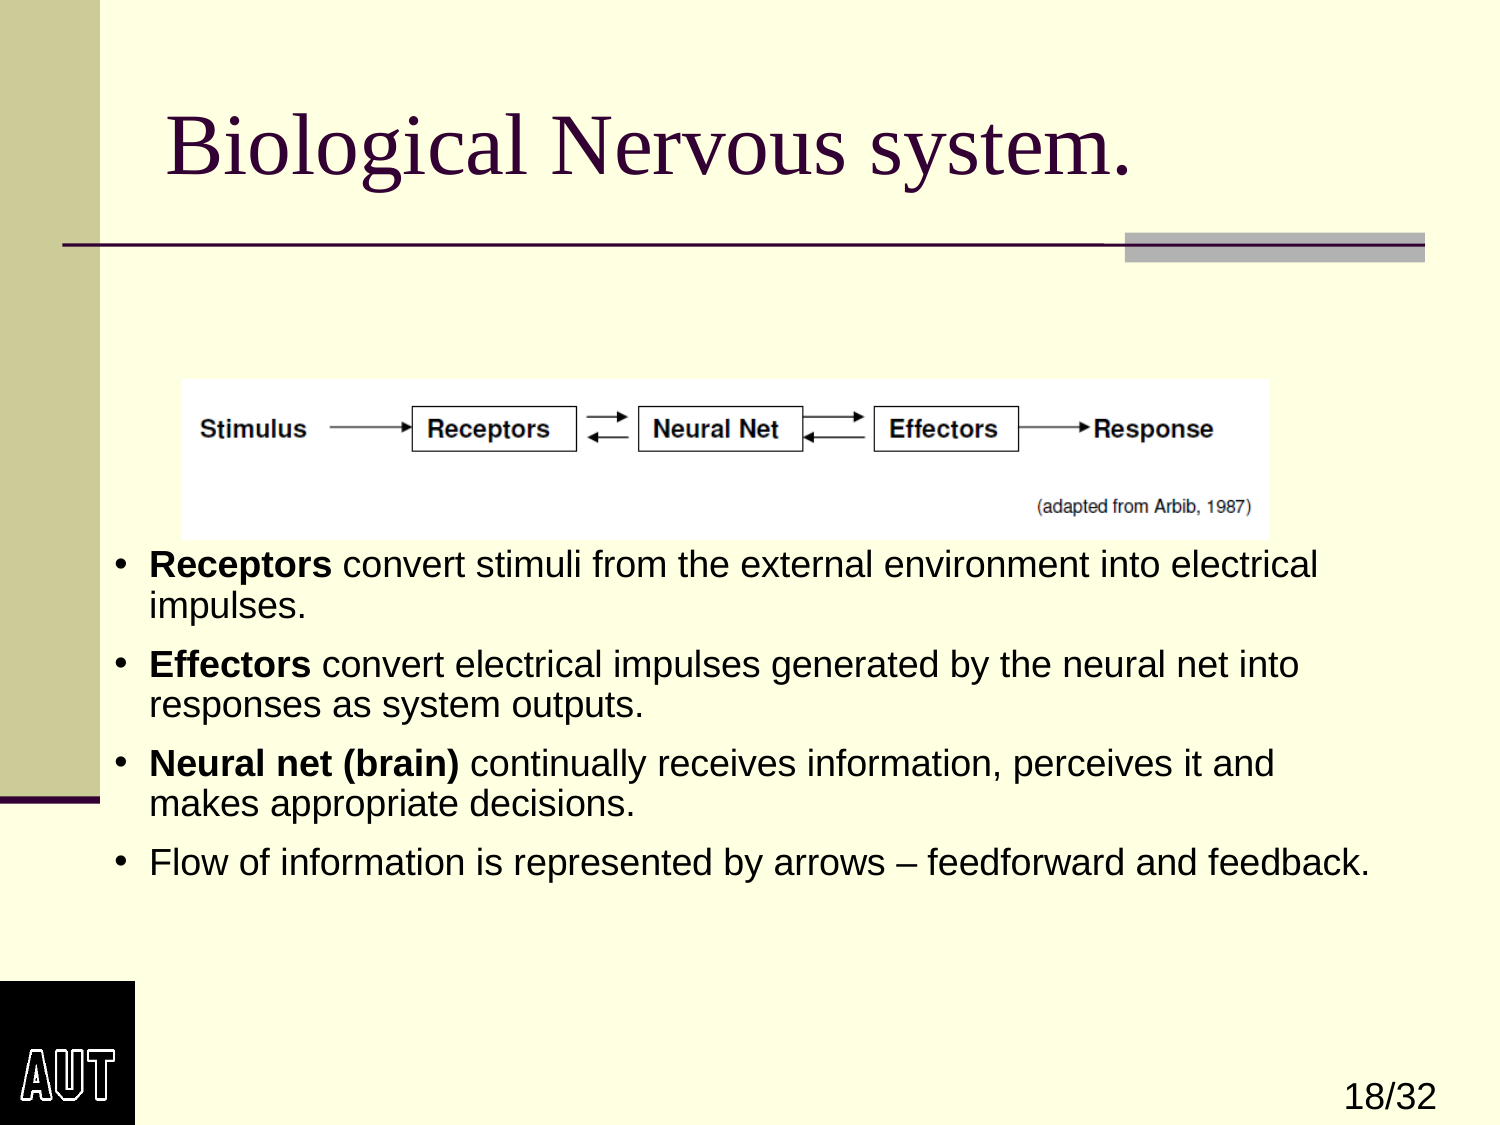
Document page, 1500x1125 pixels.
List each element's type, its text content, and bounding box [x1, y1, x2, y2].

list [181, 379, 1269, 541]
title Biological Nervous system. [150, 45, 1425, 234]
picture [0, 981, 135, 1125]
text_box Receptors convert stimuli from the external environment into electrical impulses. Effectors convert electrical impulses generated by the neural net into responses as system outputs. Neural net (brain) continually receives information, perceives it and makes appropriate decisions. Flow of information is represented by arrows – feedforward and feedback. [103, 539, 1397, 901]
